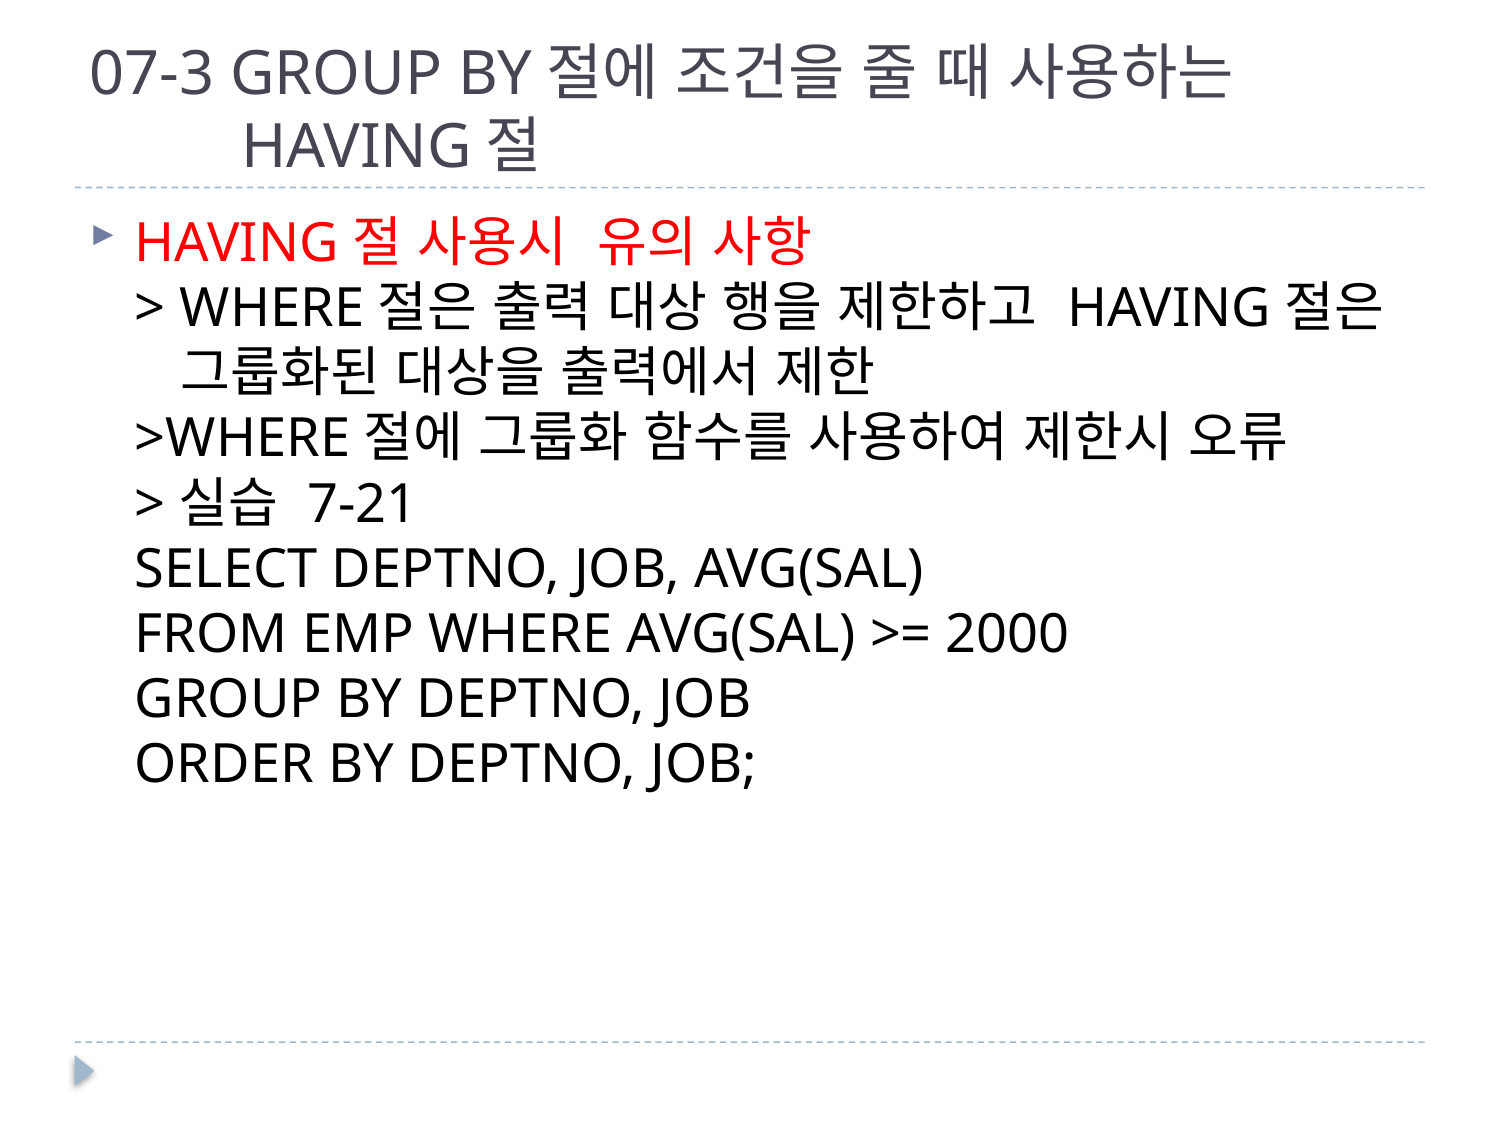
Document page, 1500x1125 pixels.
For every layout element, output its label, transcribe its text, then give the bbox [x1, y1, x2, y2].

title 07-3 GROUP BY절에 조건을 줄 때 사용하는 HAVING절 [75, 24, 1425, 188]
list HAVING절 사용시 유의 사항 > WHERE절은 출력 대상 행을 제한하고 HAVING절은 그룹화된 대상을 출력에서 제한 >WHERE절에 그룹화 함수를 사용하여 제한시 오류 >실습 7-21 SELECT DEPTNO, JOB, AVG(SAL) FROM EMP WHERE AVG(SAL) >= 2000 GROUP BY DEPTNO, JOB ORDER BY DEPTNO, JOB; [75, 200, 1425, 1010]
